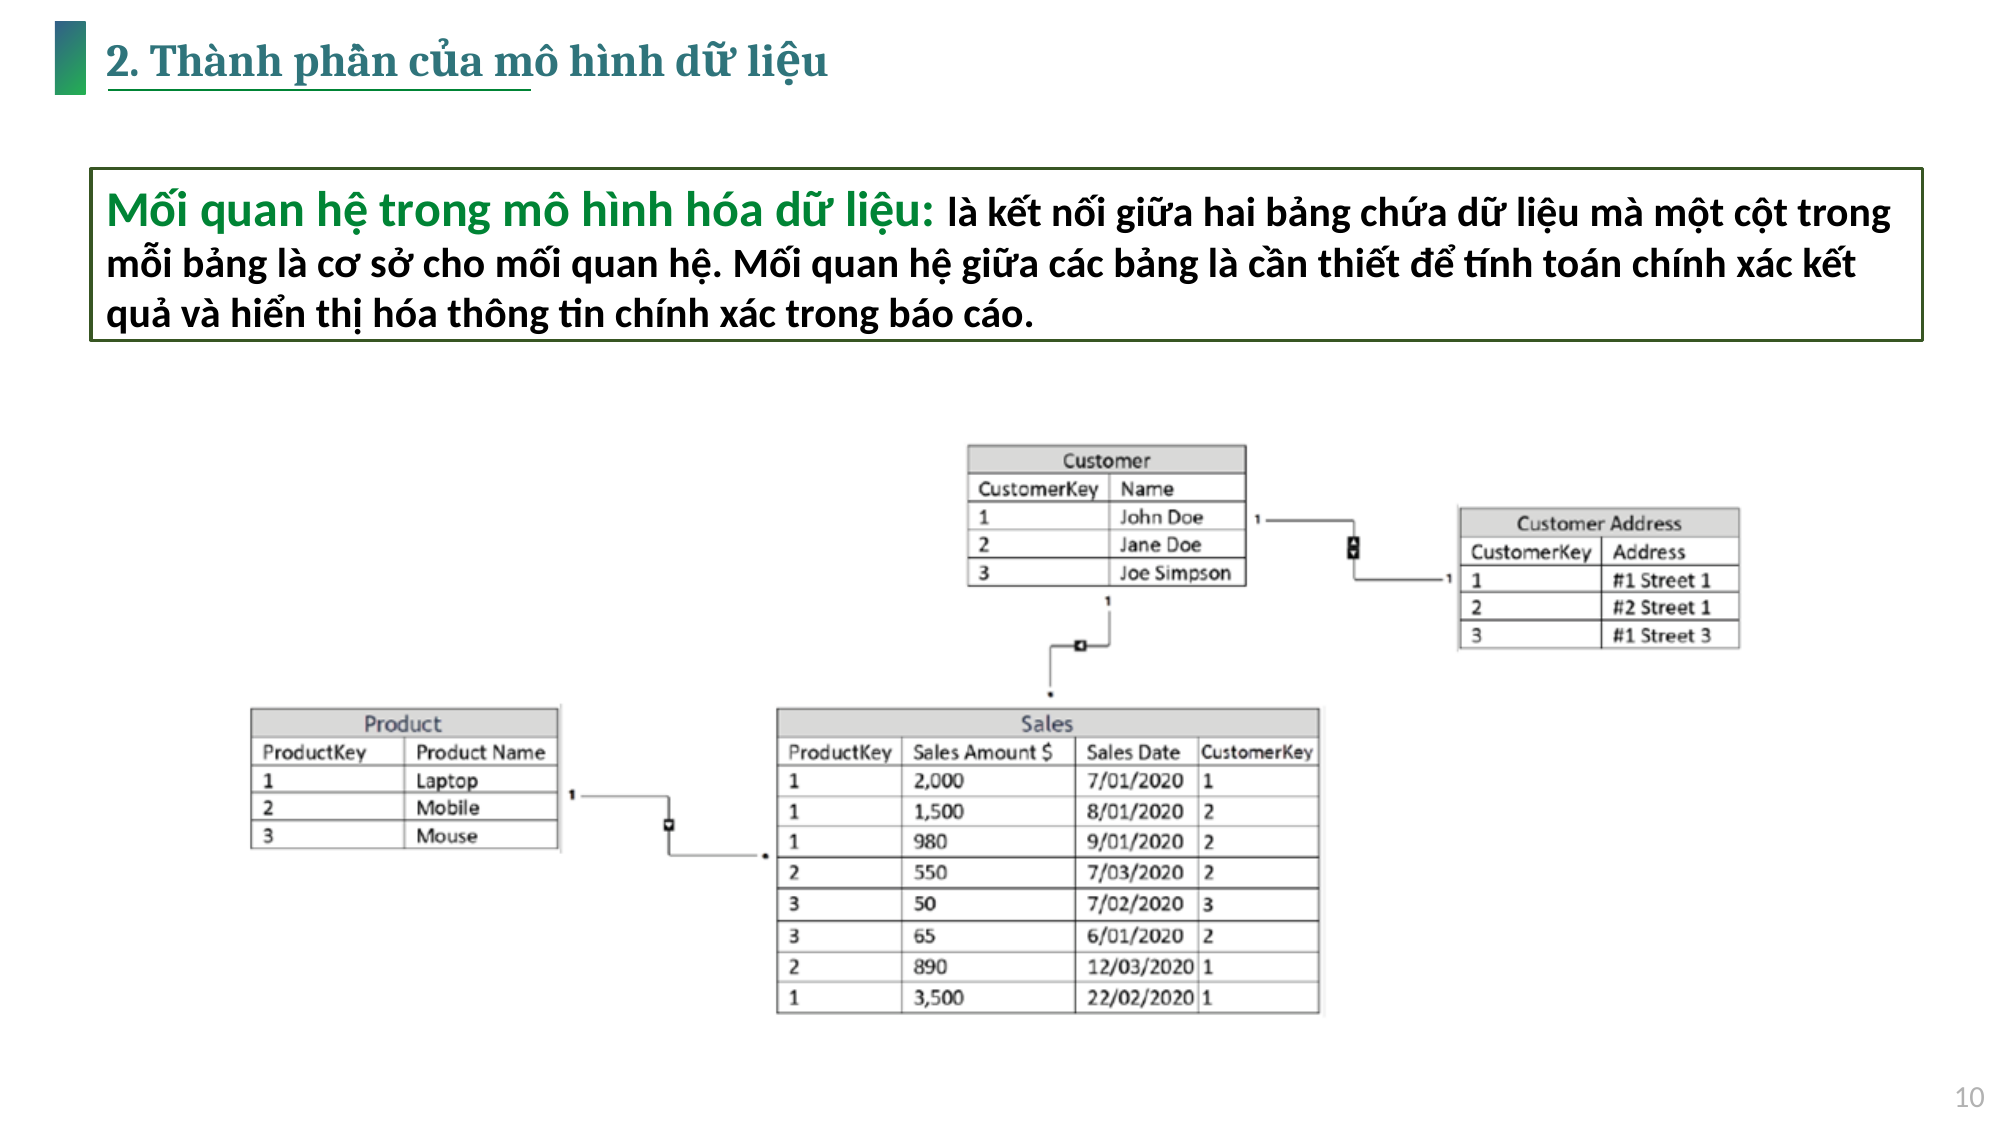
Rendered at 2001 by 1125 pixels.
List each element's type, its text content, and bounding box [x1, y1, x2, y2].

slide_number 10 [1550, 1065, 2000, 1125]
list Mối quan hệ trong mô hình hóa dữ liệu: là kết nối giữa hai bảng chứa dữ liệu mà một cột trong mỗi bảng là cơ sở cho mối quan hệ. Mối quan hệ giữa các bảng là cần thiết để tính toán chính xác kết quả và hiển thị hóa thông tin chính xác trong báo cáo. [91, 168, 1923, 341]
title 2. Thành phần của mô hình dữ liệu [91, 10, 1770, 114]
picture [230, 415, 1770, 1045]
